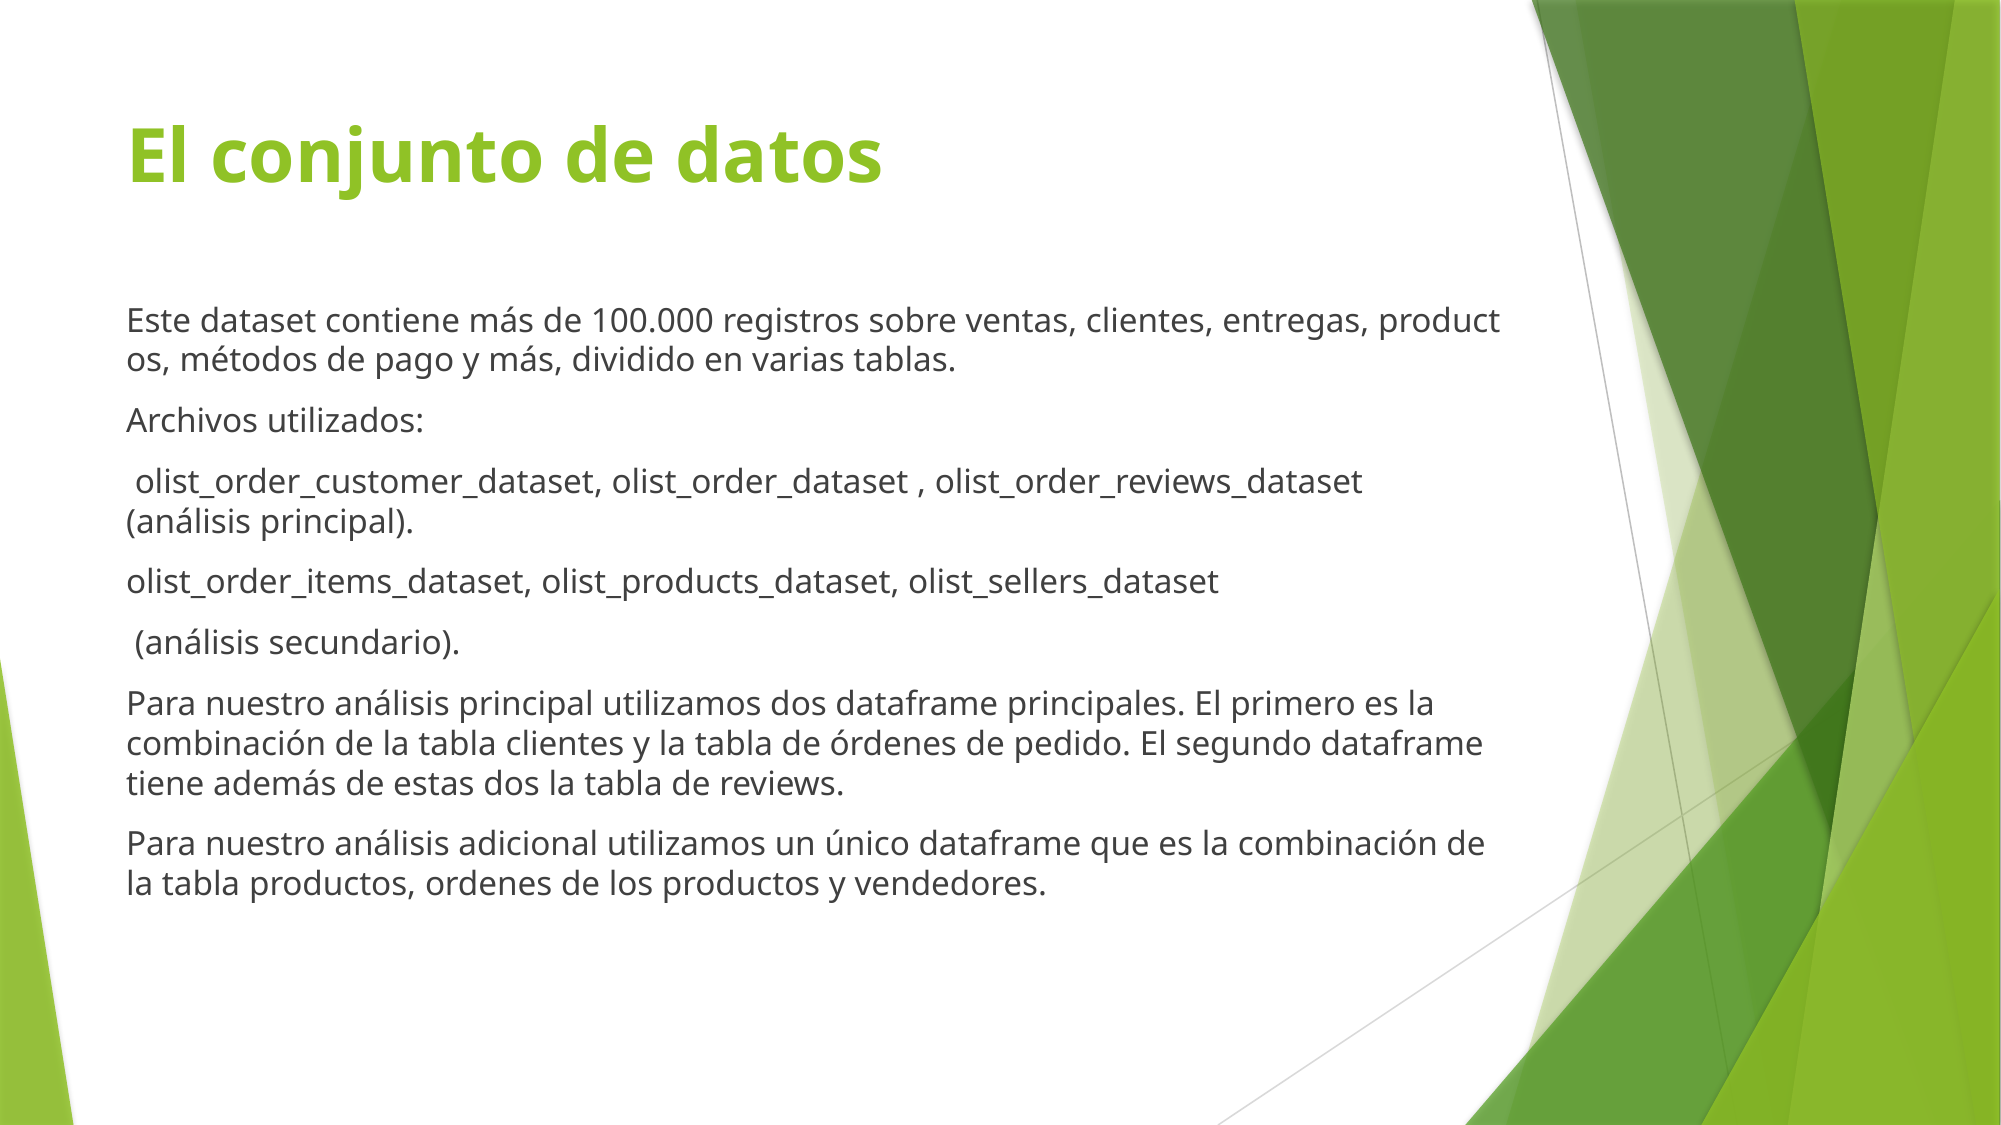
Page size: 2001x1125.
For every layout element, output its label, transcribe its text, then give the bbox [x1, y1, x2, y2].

list Este dataset contiene más de 100.000 registros sobre ventas, clientes, entregas, productos, métodos de pago y más, dividido en varias tablas. Archivos utilizados: olist_order_customer_dataset, olist_order_dataset , olist_order_reviews_dataset (análisis principal). olist_order_items_dataset, olist_products_dataset, olist_sellers_dataset (análisis secundario). Para nuestro análisis principal utilizamos dos dataframe principales. El primero es la combinación de la tabla clientes y la tabla de órdenes de pedido. El segundo dataframe tiene además de estas dos la tabla de reviews. Para nuestro análisis adicional utilizamos un único dataframe que es la combinación de la tabla productos, ordenes de los productos y vendedores. [111, 291, 1522, 991]
title El conjunto de datos [111, 99, 1522, 291]
